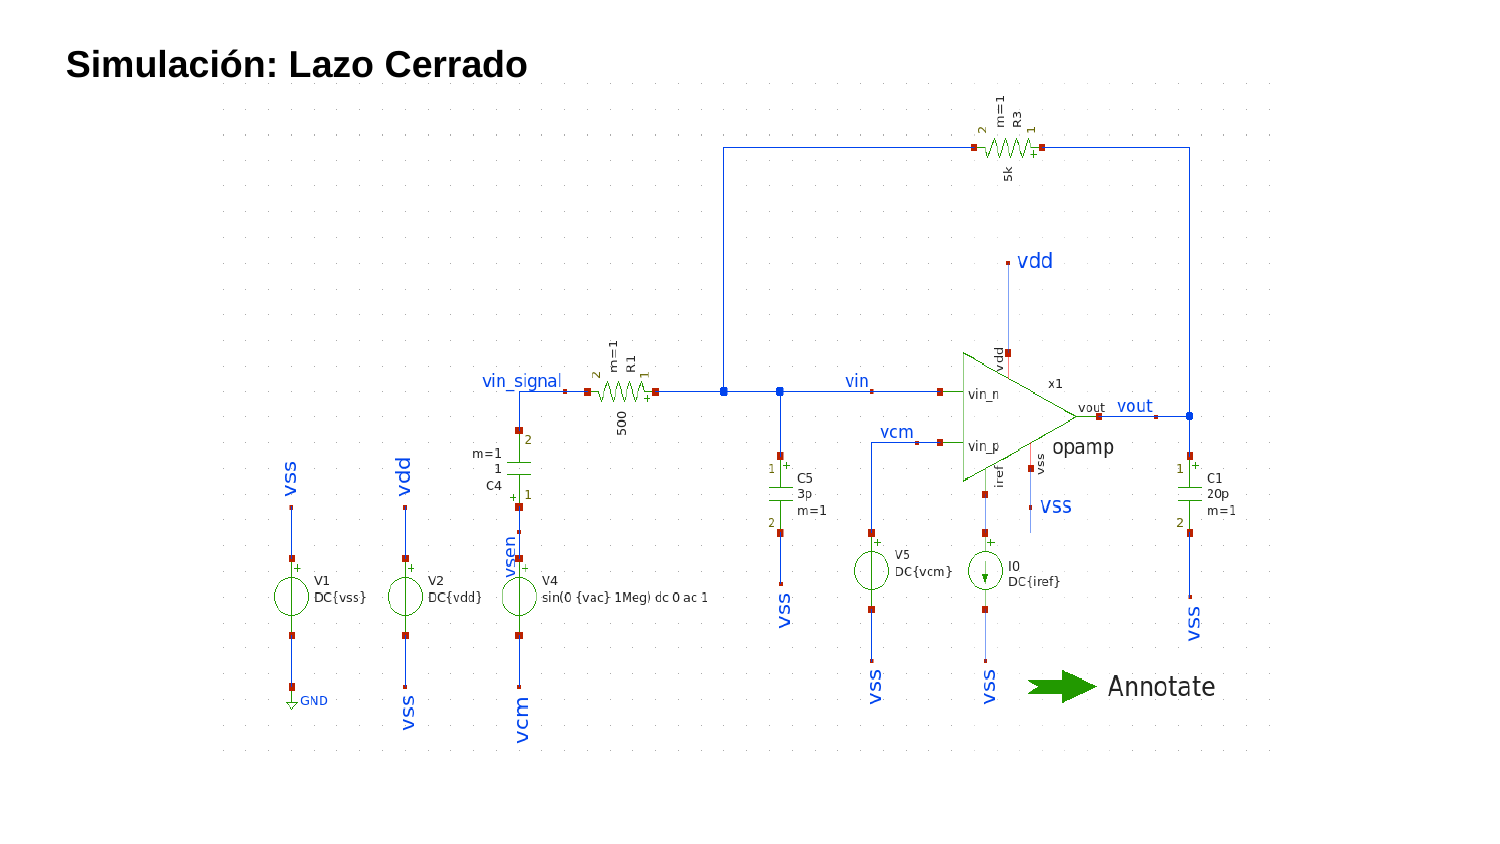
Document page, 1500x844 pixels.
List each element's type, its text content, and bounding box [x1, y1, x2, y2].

picture [221, 77, 1279, 766]
text_box Simulación: Lazo Cerrado [51, 25, 1449, 143]
